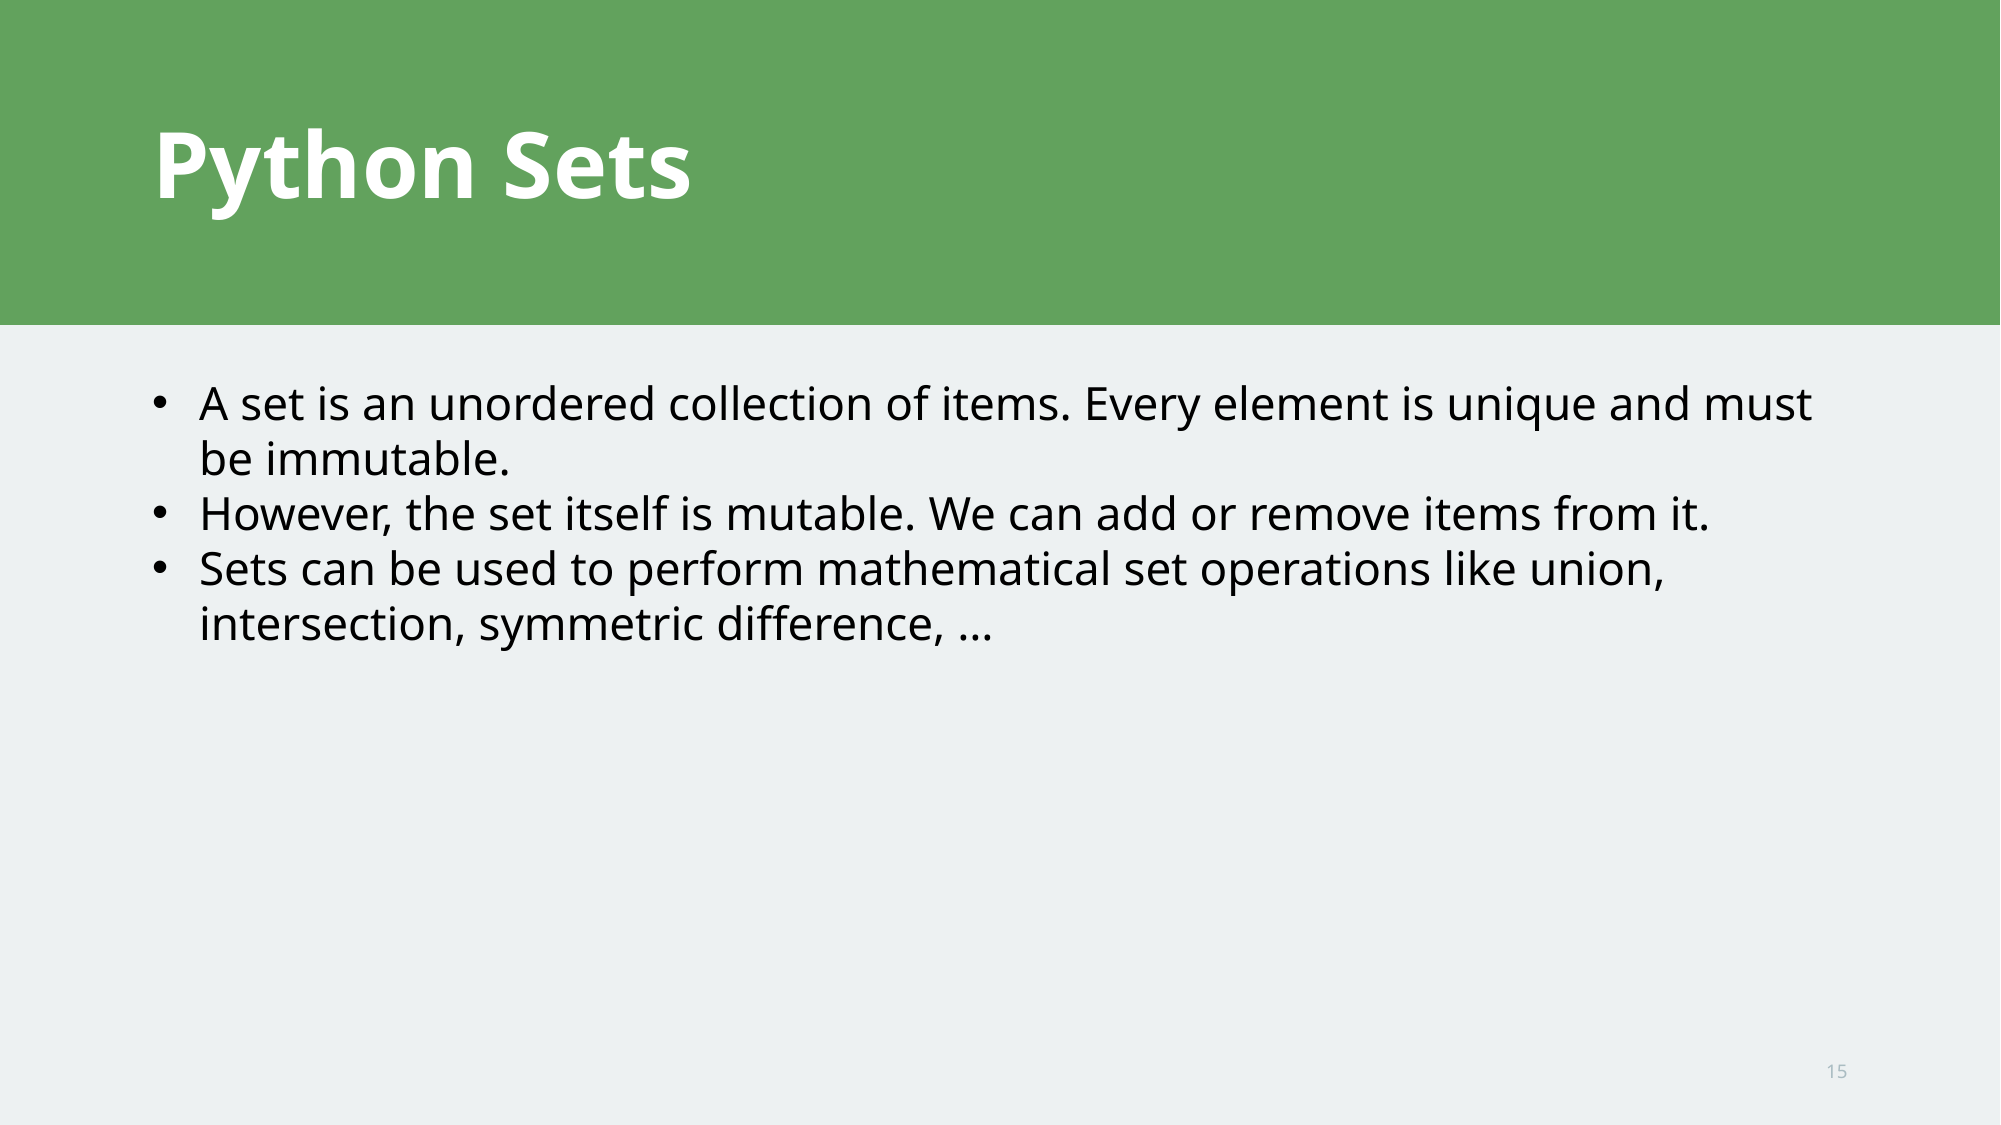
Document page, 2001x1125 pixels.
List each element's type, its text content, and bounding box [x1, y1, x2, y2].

title Python Sets [137, 59, 1863, 278]
slide_number 15 [1412, 1042, 1863, 1103]
text_box A set is an unordered collection of items. Every element is unique and must be immutable. However, the set itself is mutable. We can add or remove items from it. Sets can be used to perform mathematical set operations like union, intersection, symmetric difference, … [137, 367, 1863, 657]
